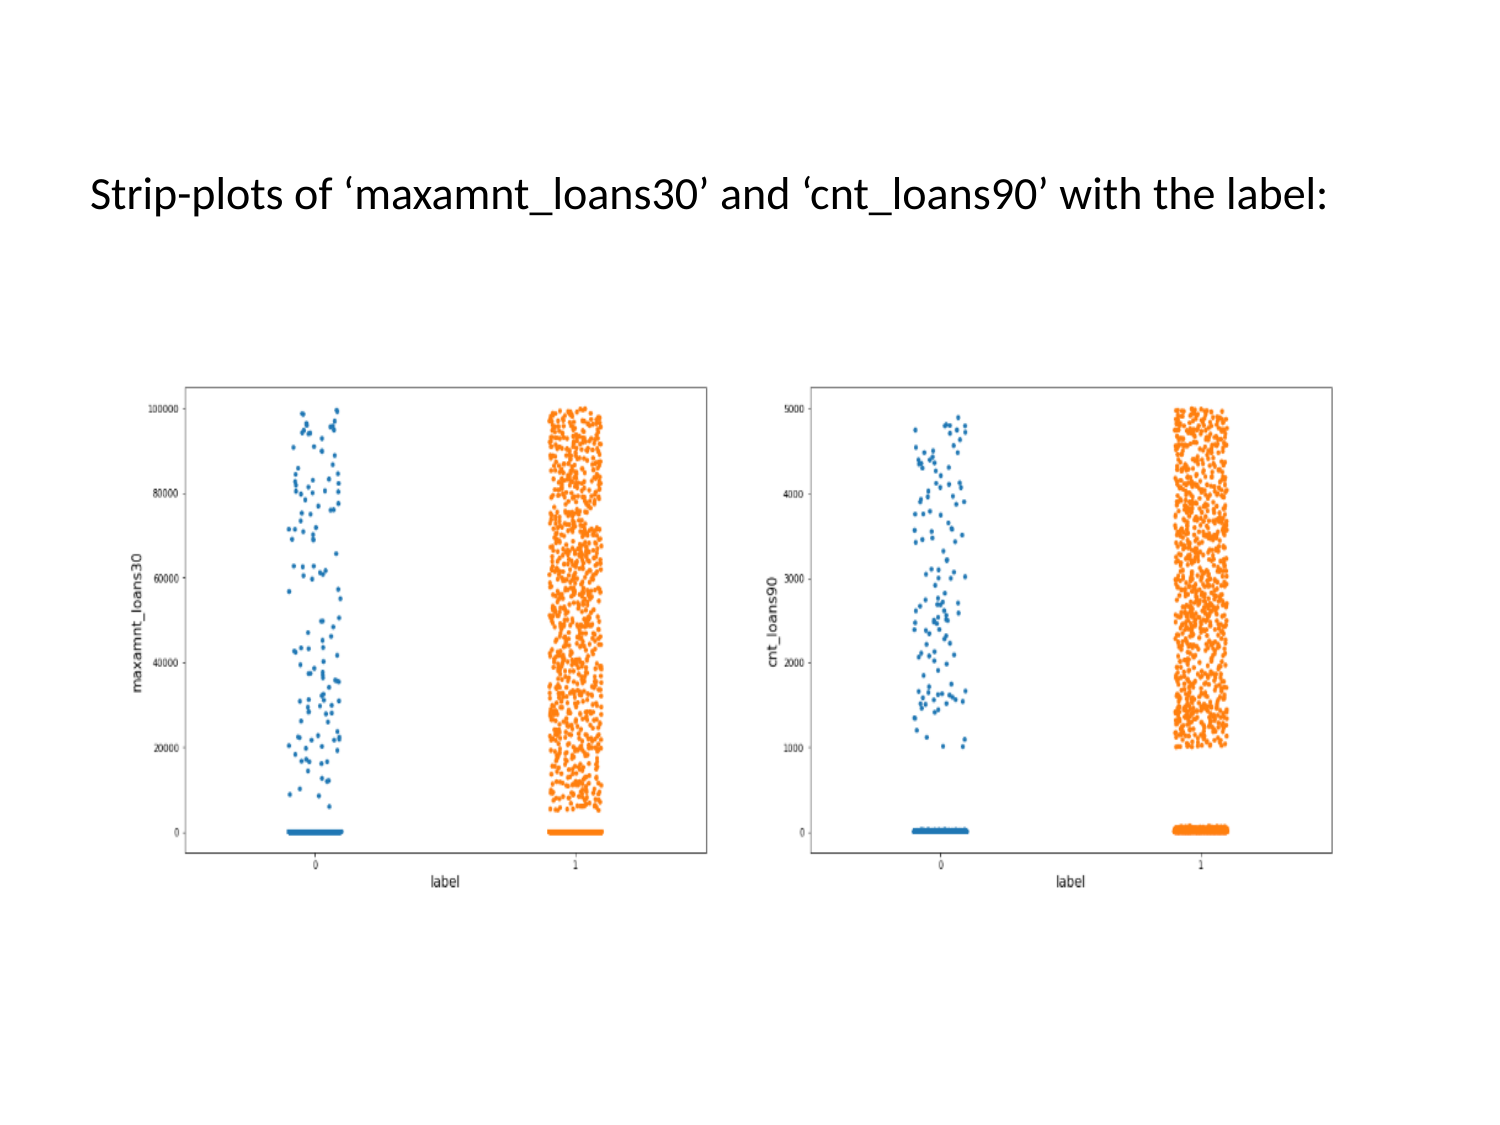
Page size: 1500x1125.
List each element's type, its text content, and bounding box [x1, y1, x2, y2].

title Strip-plots of ‘maxamnt_loans30’ and ‘cnt_loans90’ with the label: [75, 45, 1425, 1075]
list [124, 349, 1355, 915]
